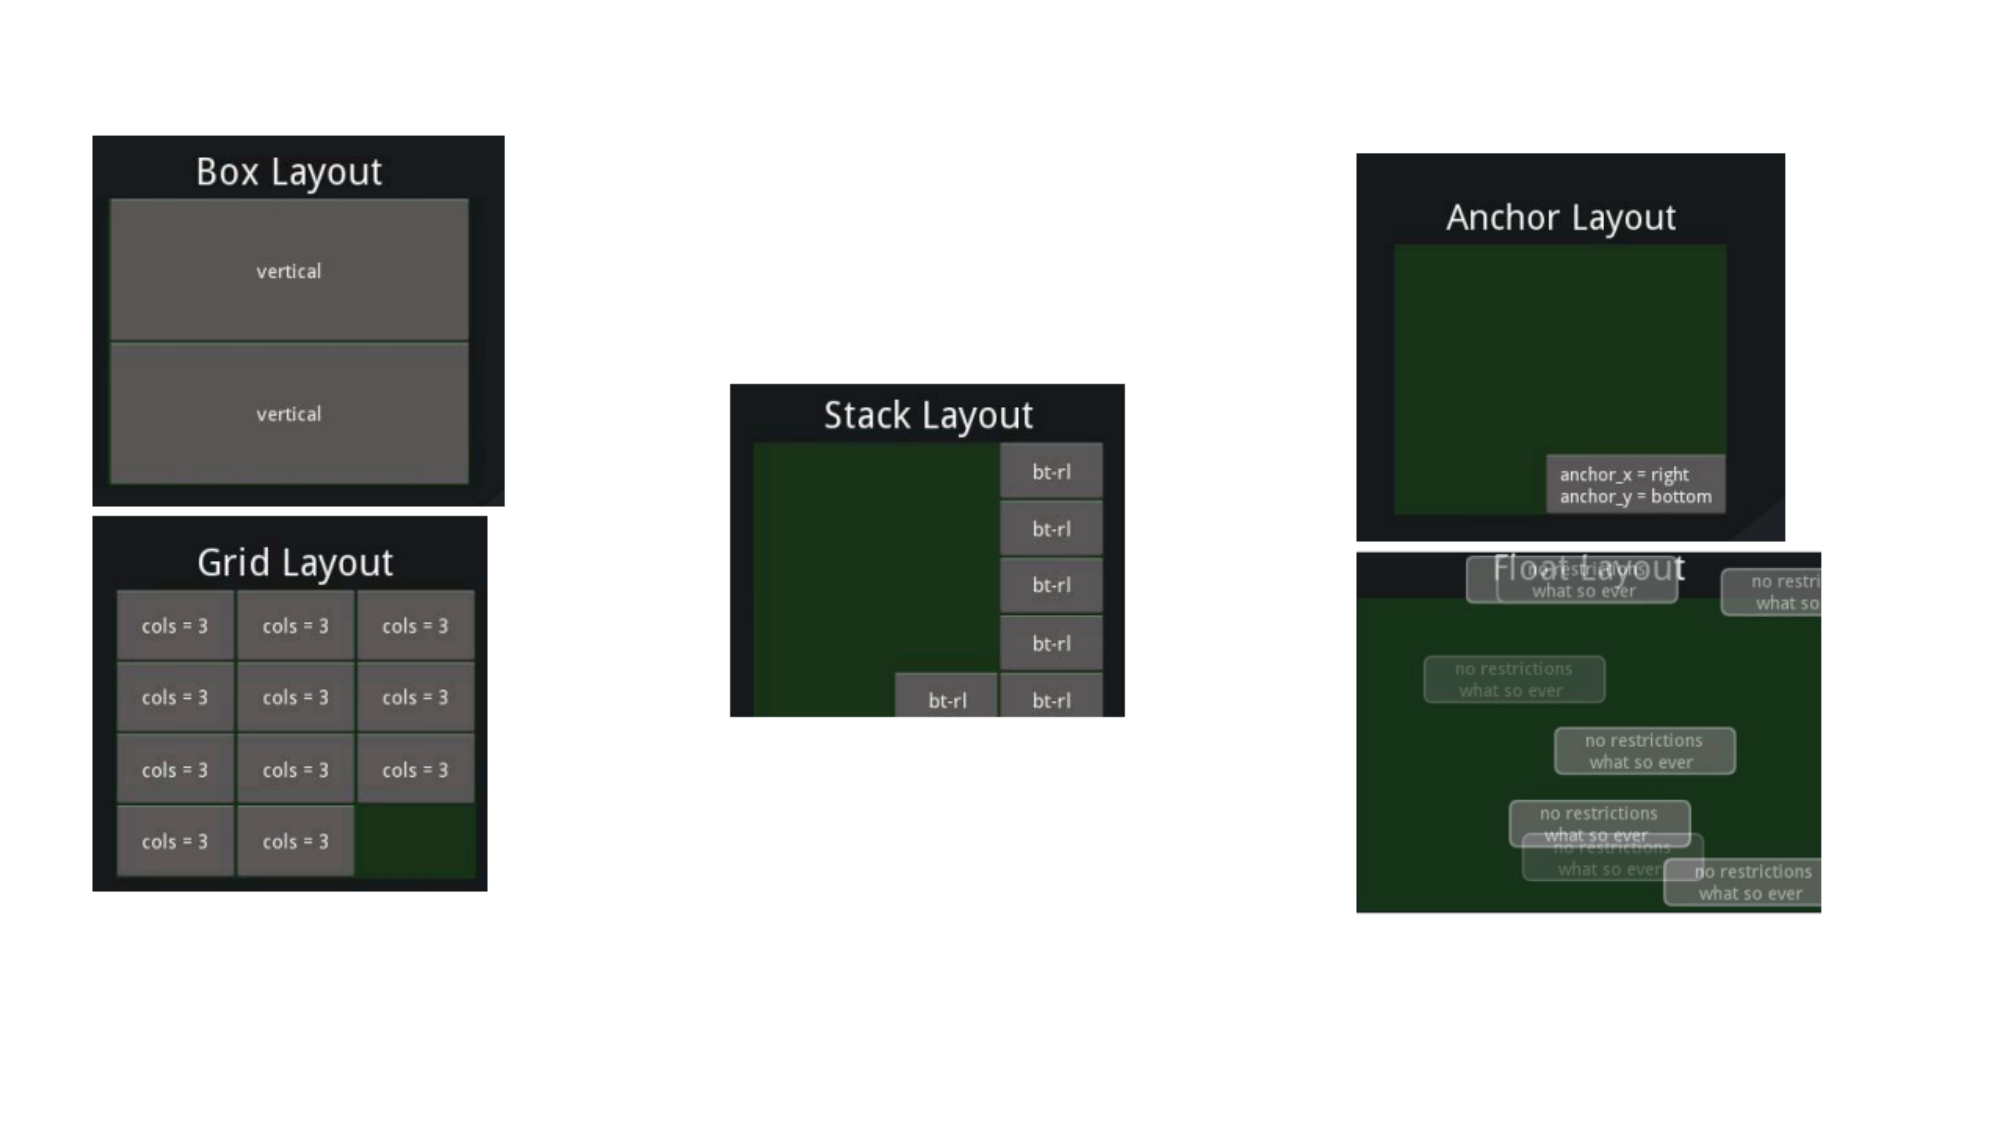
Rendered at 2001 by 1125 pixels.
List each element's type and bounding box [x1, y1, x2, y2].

picture [674, 378, 1191, 747]
picture [52, 114, 516, 895]
picture [1302, 141, 1845, 916]
